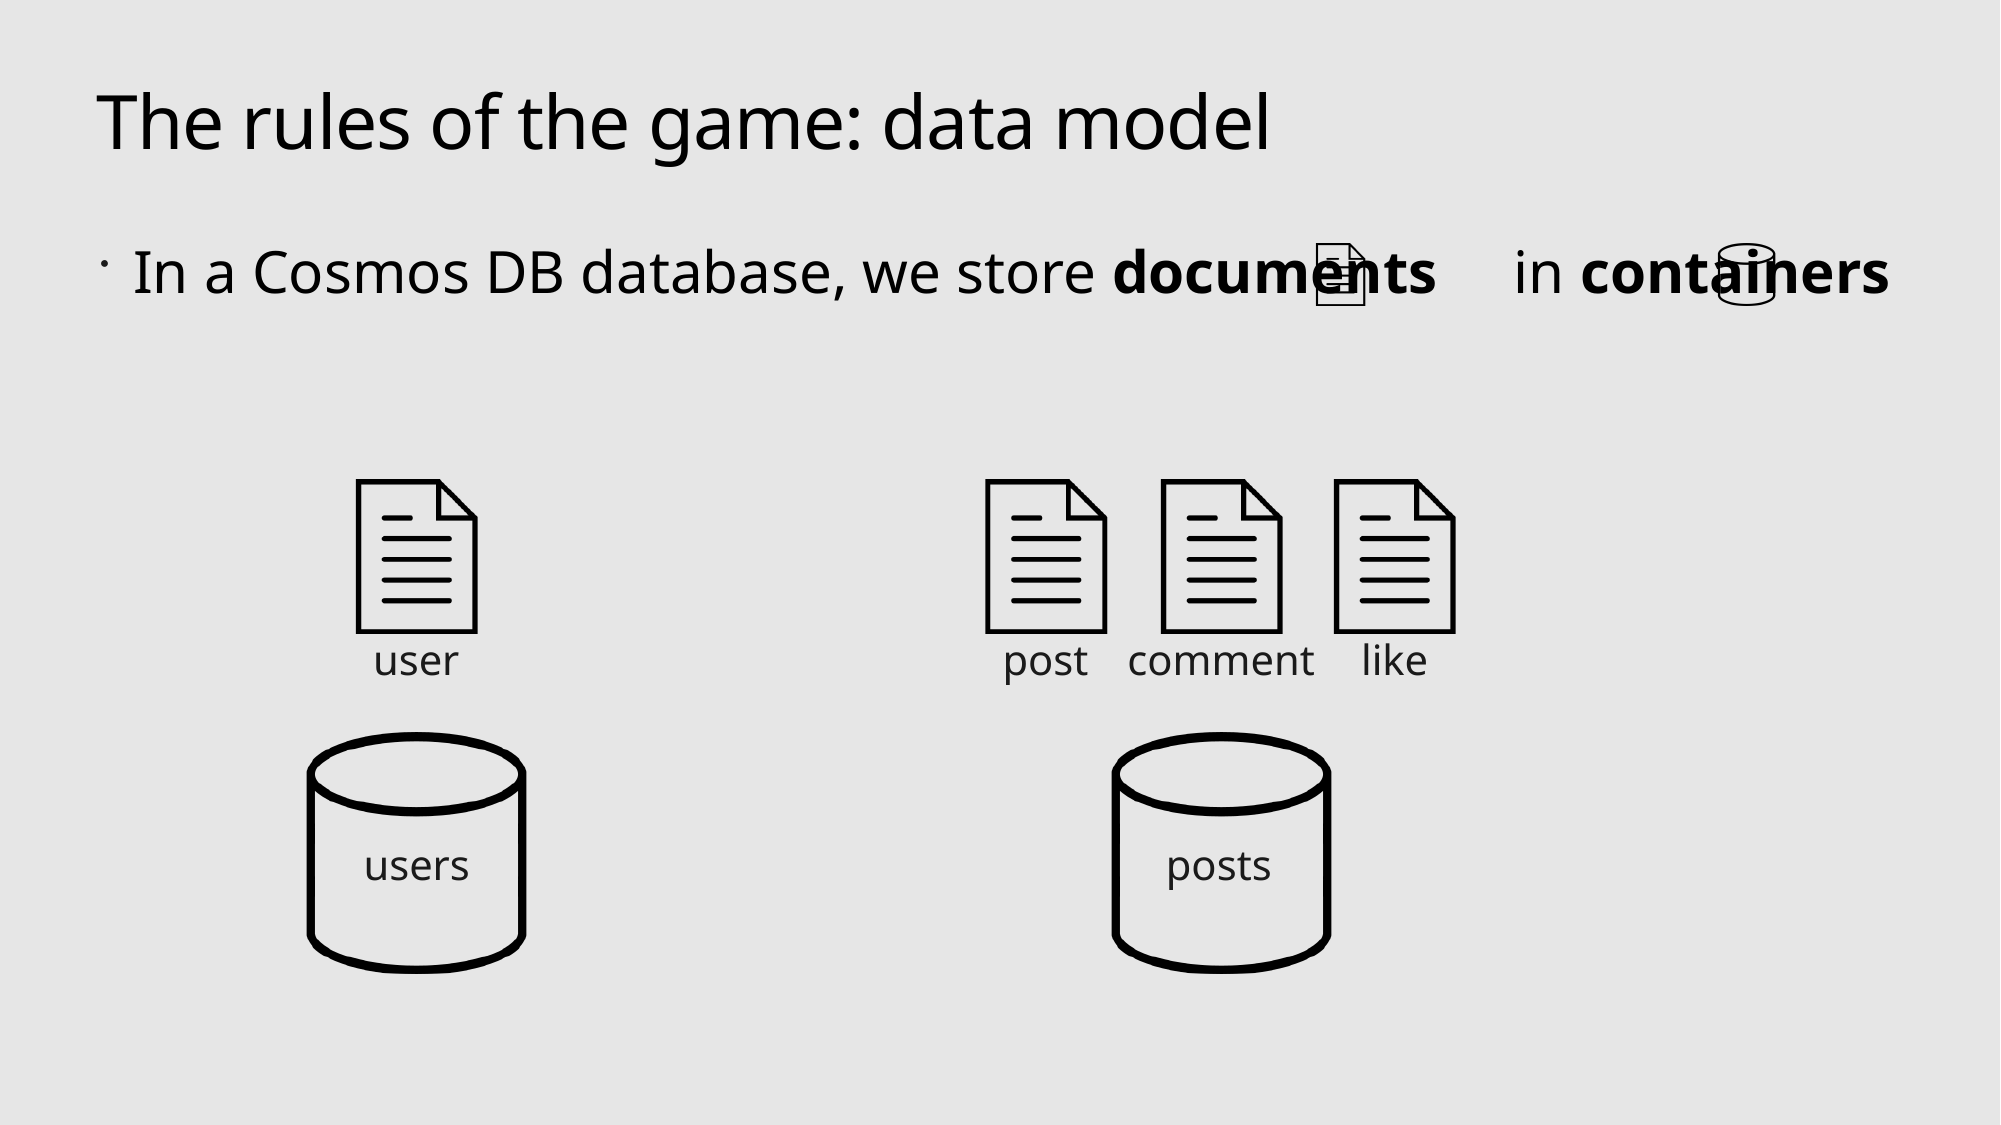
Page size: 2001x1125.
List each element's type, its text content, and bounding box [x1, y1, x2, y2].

list In a Cosmos DB database, we store documents in containers [95, 235, 1904, 307]
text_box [295, 732, 538, 974]
title The rules of the game: data model [96, 75, 1904, 166]
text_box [1132, 479, 1310, 685]
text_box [1100, 732, 1342, 974]
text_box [339, 479, 494, 685]
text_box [1317, 479, 1472, 685]
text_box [968, 479, 1124, 685]
picture [1309, 243, 1372, 306]
picture [1715, 243, 1778, 306]
